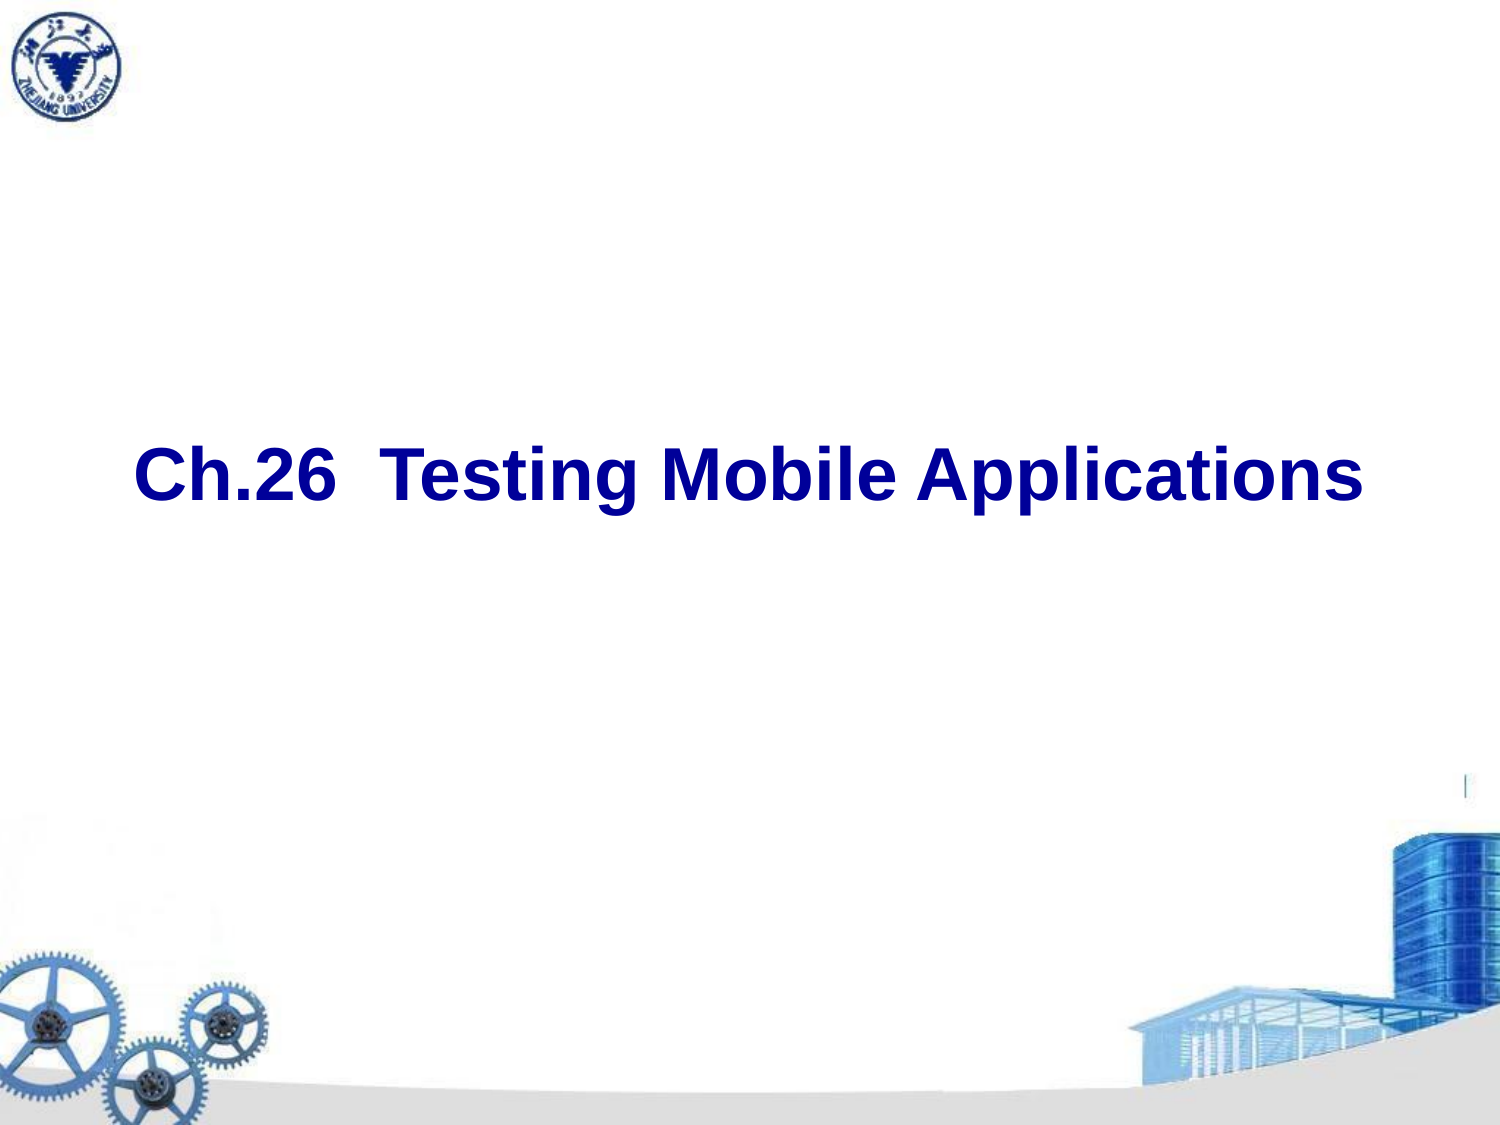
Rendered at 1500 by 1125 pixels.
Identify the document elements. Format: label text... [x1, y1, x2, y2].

title Ch.26 Testing Mobile Applications [112, 349, 1388, 591]
picture [0, 0, 1500, 1125]
